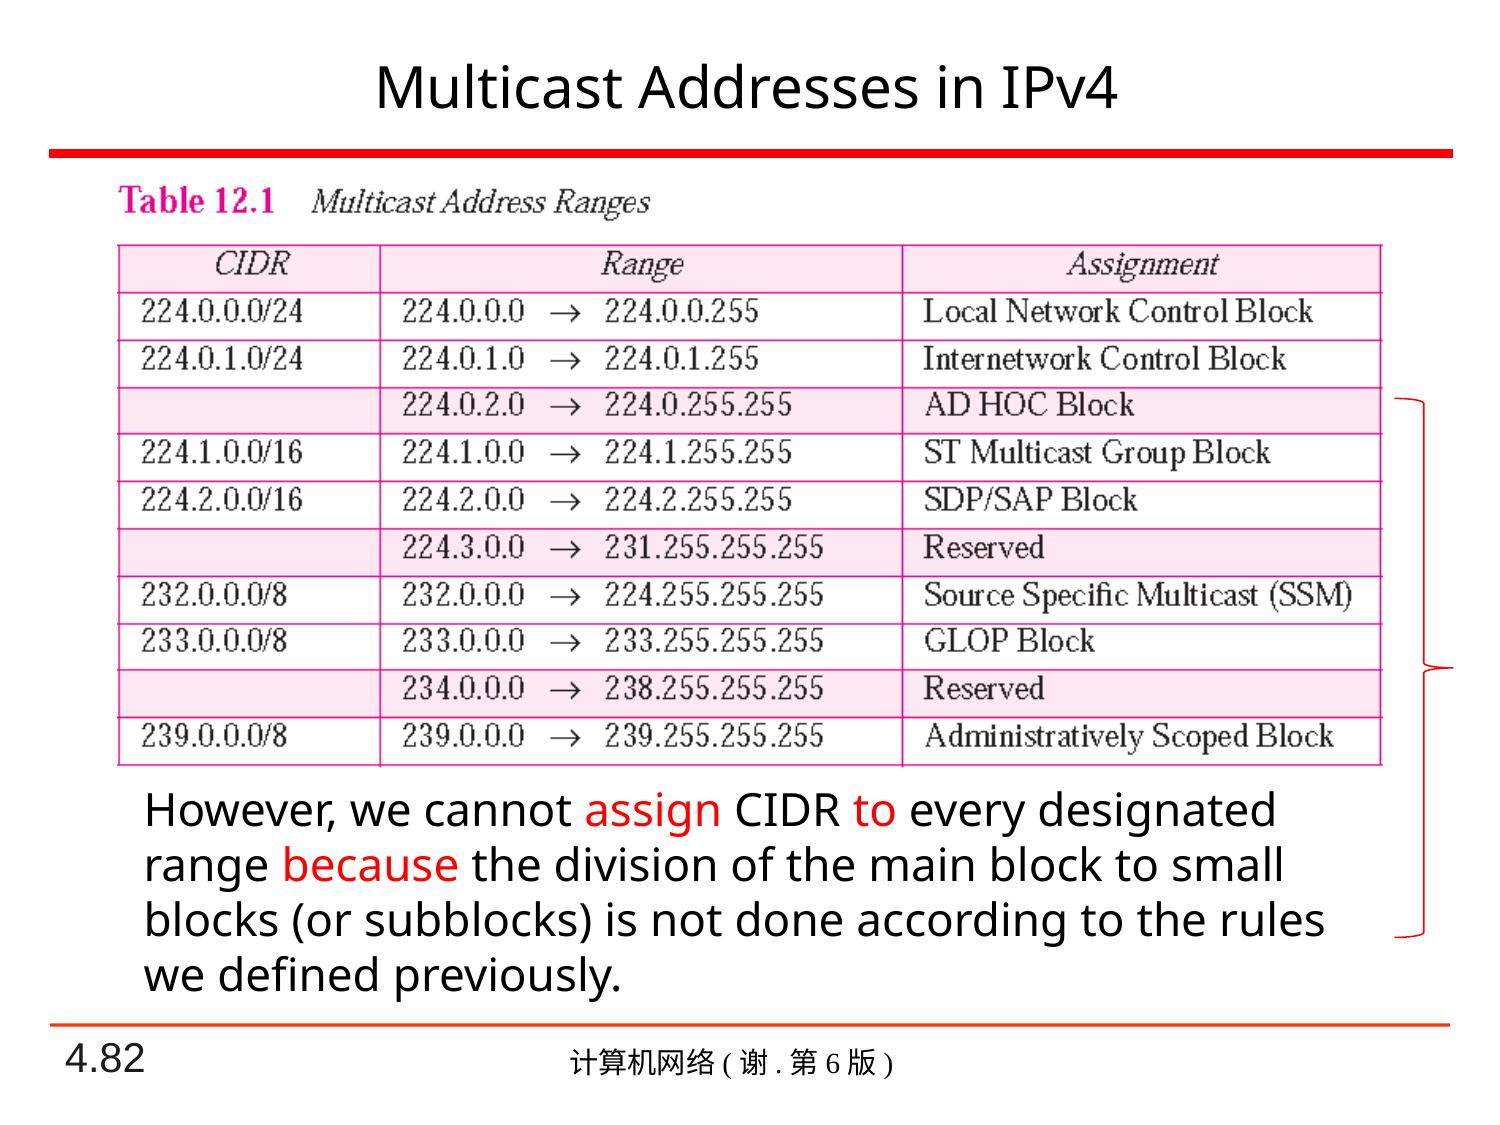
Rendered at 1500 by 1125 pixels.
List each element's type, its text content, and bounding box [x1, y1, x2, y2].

title Multicast Addresses in IPv4 [53, 33, 1440, 137]
picture [116, 175, 1391, 774]
text_box [1394, 397, 1454, 939]
text_box However, we cannot assign CIDR to every designated range because the division of the main block to small blocks (or subblocks) is not done according to the rules we defined previously. [128, 776, 1407, 1009]
